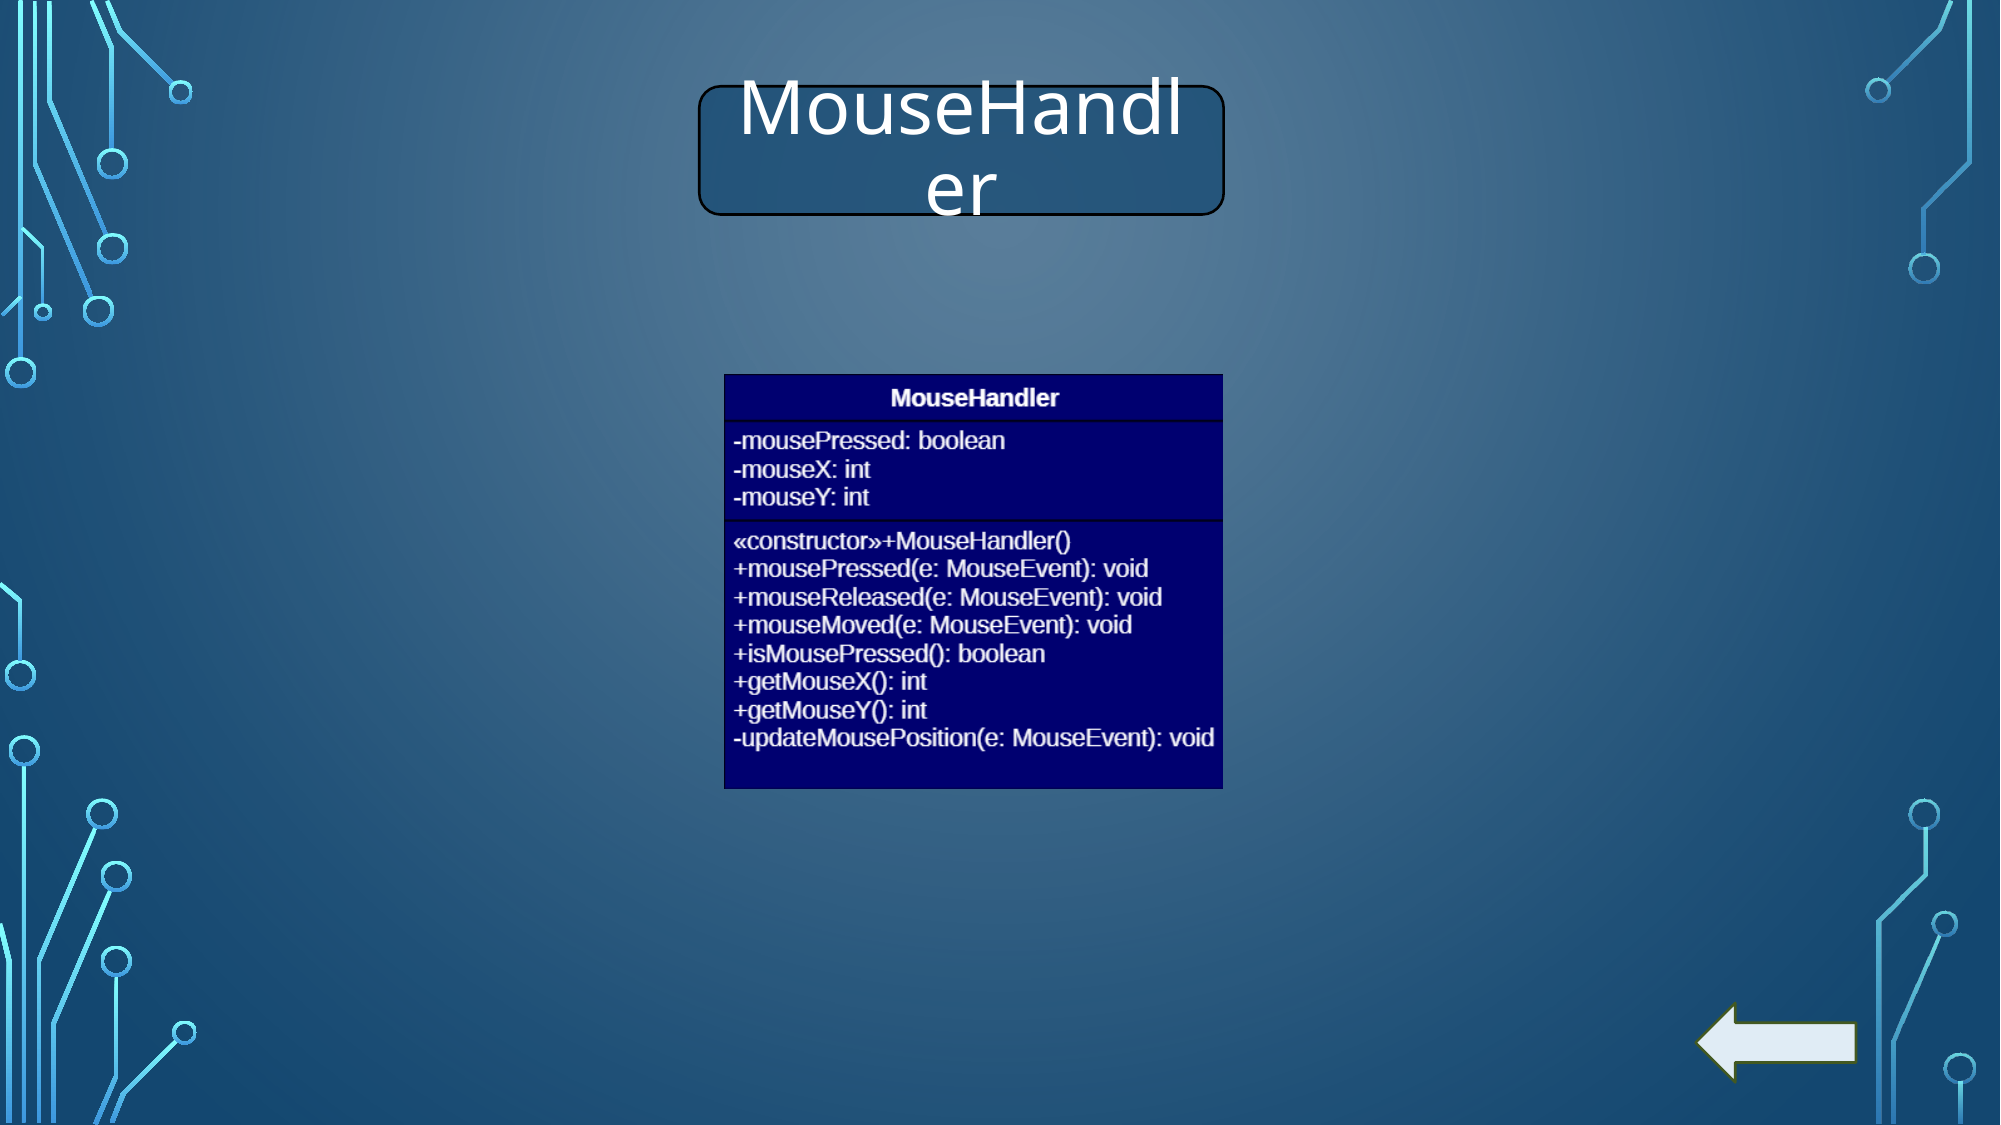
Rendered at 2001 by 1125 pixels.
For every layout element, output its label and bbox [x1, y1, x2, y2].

text_box [699, 86, 1224, 215]
text_box [1694, 1001, 1858, 1084]
picture [724, 374, 1223, 789]
